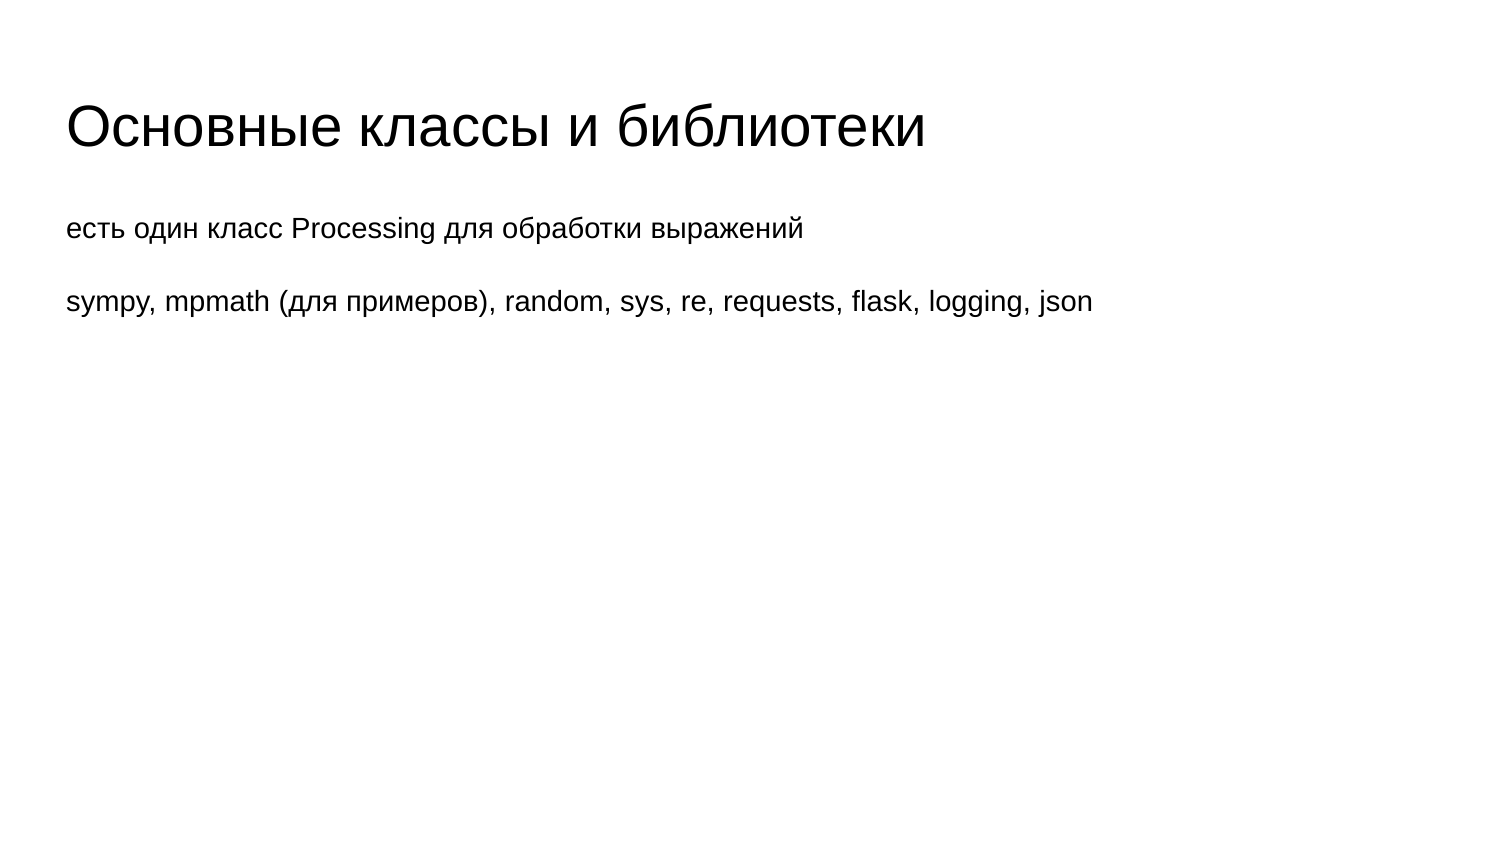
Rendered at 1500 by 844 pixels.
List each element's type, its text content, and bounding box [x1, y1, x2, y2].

list есть один класс Processing для обработки выражений sympy, mpmath (для примеров), random, sys, re, requests, flask, logging, json [51, 189, 1449, 750]
title Основные классы и библиотеки [51, 72, 1449, 167]
